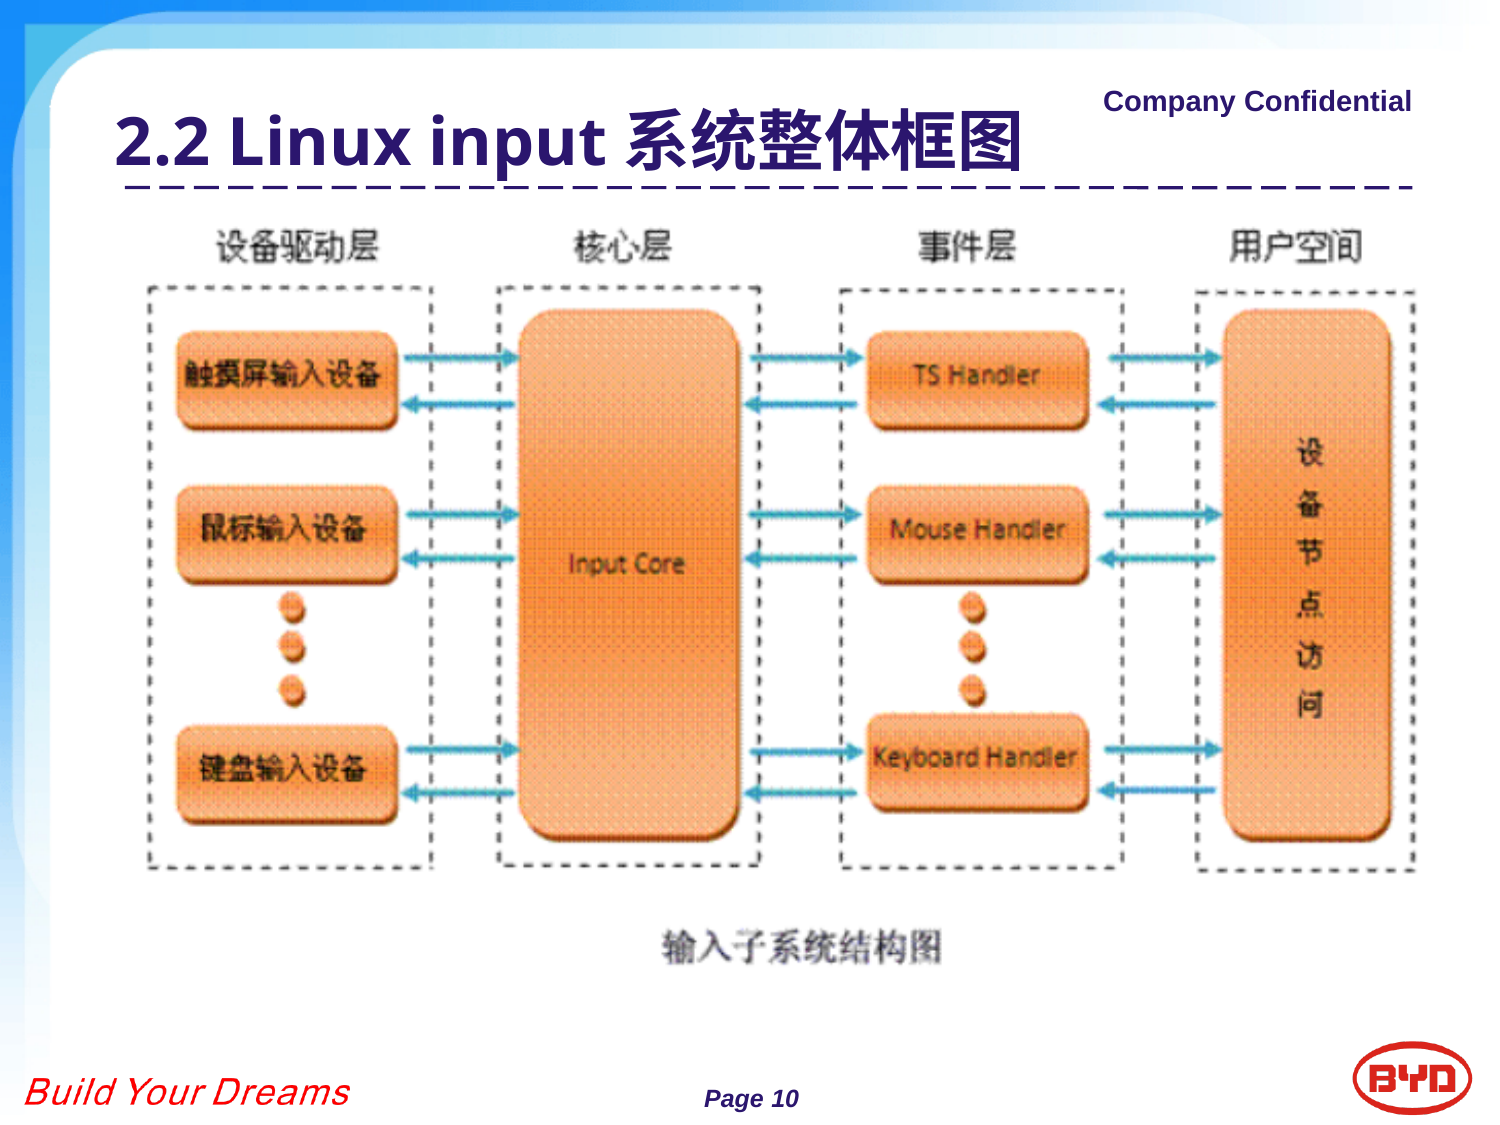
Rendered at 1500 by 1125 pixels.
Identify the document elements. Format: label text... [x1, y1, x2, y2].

text_box 2.2 Linux input系统整体框图 [100, 91, 1364, 187]
picture [0, 0, 1500, 1125]
